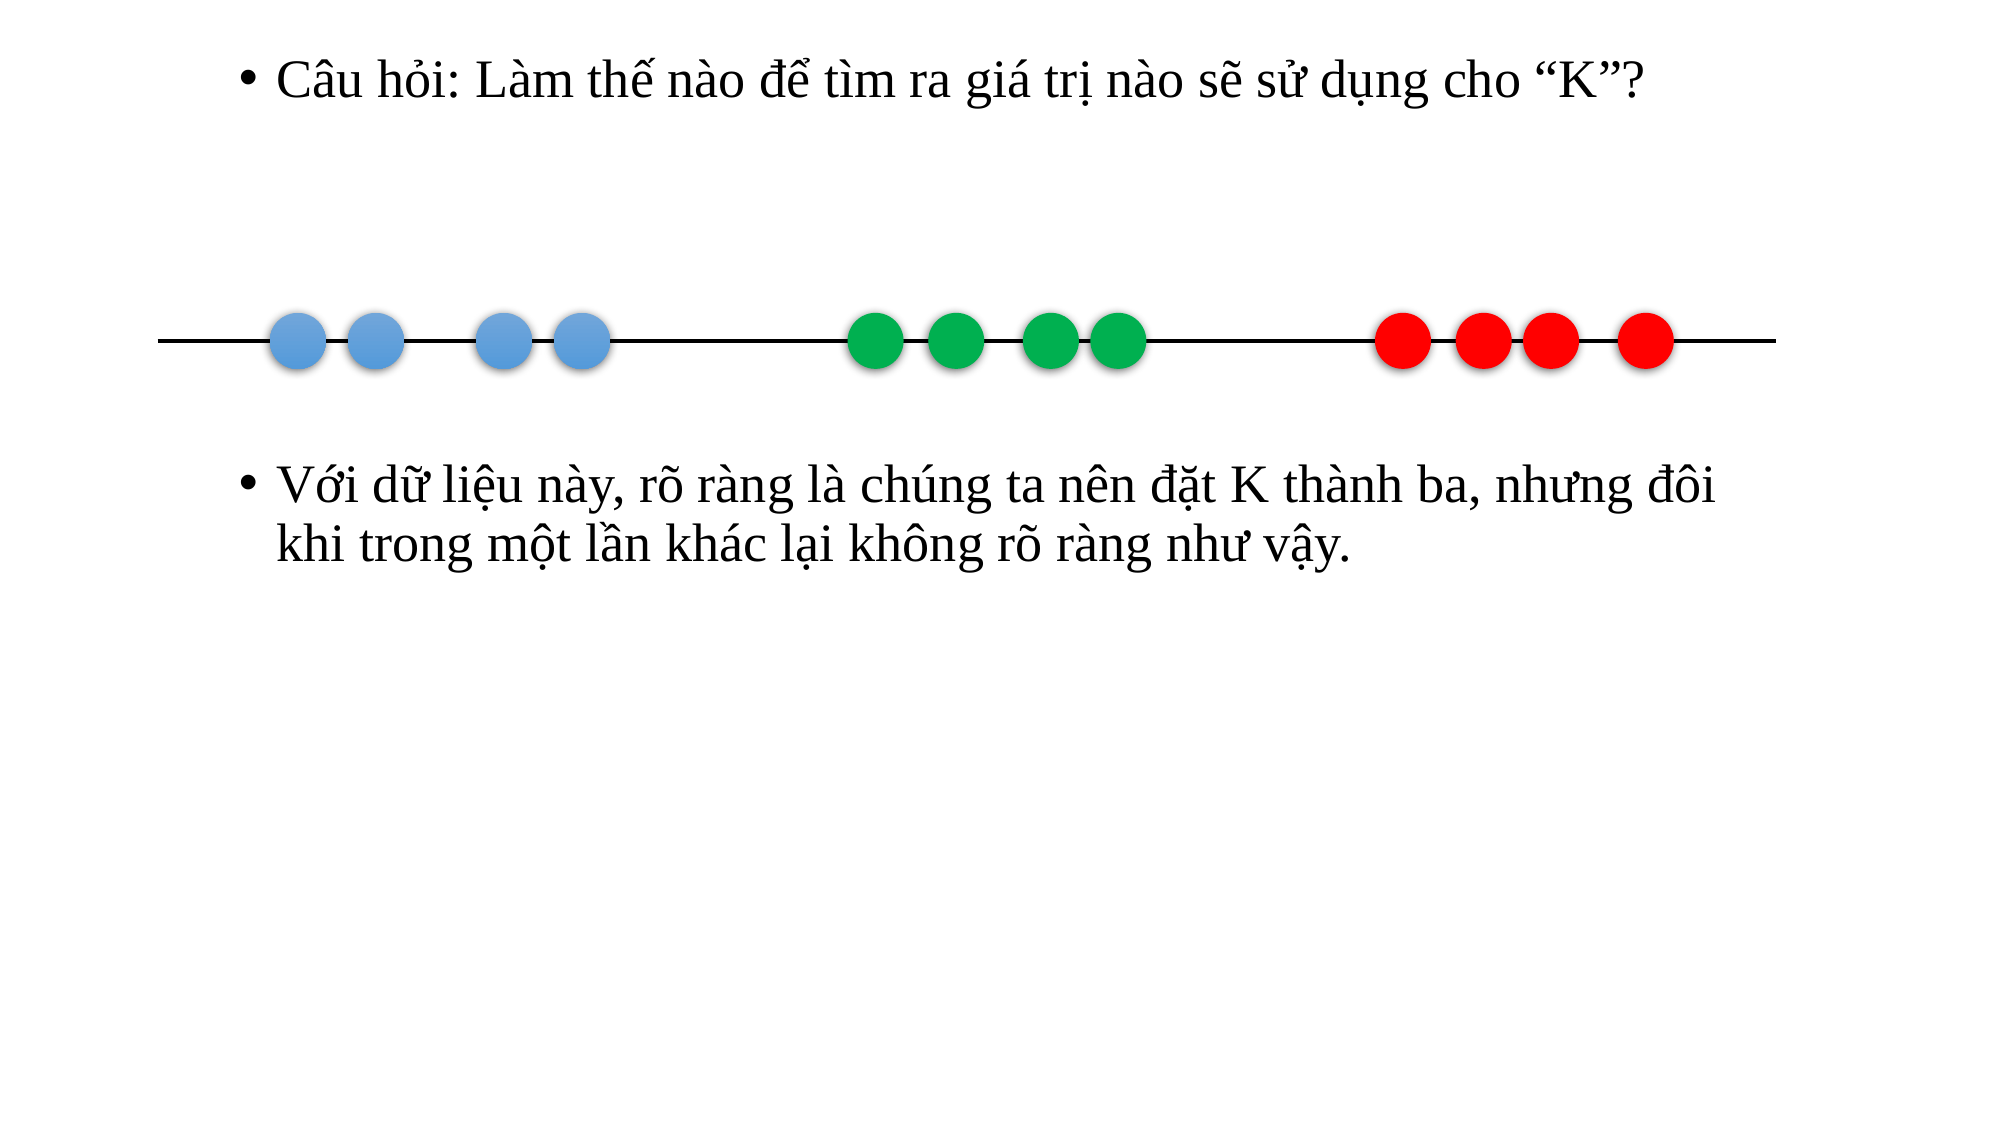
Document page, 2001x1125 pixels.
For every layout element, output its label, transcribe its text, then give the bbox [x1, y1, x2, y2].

text_box [928, 341, 985, 369]
text_box [1022, 341, 1079, 369]
text_box [347, 312, 404, 340]
text_box [847, 312, 904, 340]
text_box [269, 312, 326, 340]
text_box [1090, 341, 1147, 369]
text_box [1455, 312, 1512, 340]
text_box [475, 341, 532, 369]
text_box Với dữ liệu này, rõ ràng là chúng ta nên đặt K thành ba, nhưng đôi khi trong một lần khác lại không rõ ràng như vậy. [224, 448, 1776, 551]
text_box [554, 312, 610, 340]
text_box [347, 341, 404, 369]
text_box [1374, 341, 1432, 369]
list Câu hỏi: Làm thế nào để tìm ra giá trị nào sẽ sử dụng cho “K”? [224, 43, 1776, 146]
text_box [1523, 312, 1580, 340]
text_box [554, 341, 611, 369]
text_box [1455, 341, 1512, 369]
text_box [269, 341, 326, 369]
text_box [475, 312, 532, 340]
text_box [1375, 312, 1431, 340]
text_box [1090, 312, 1147, 340]
text_box [847, 341, 904, 369]
text_box [1523, 341, 1580, 369]
text_box [1617, 341, 1674, 369]
text_box [928, 312, 985, 340]
text_box [1022, 312, 1079, 340]
text_box [1617, 312, 1674, 340]
